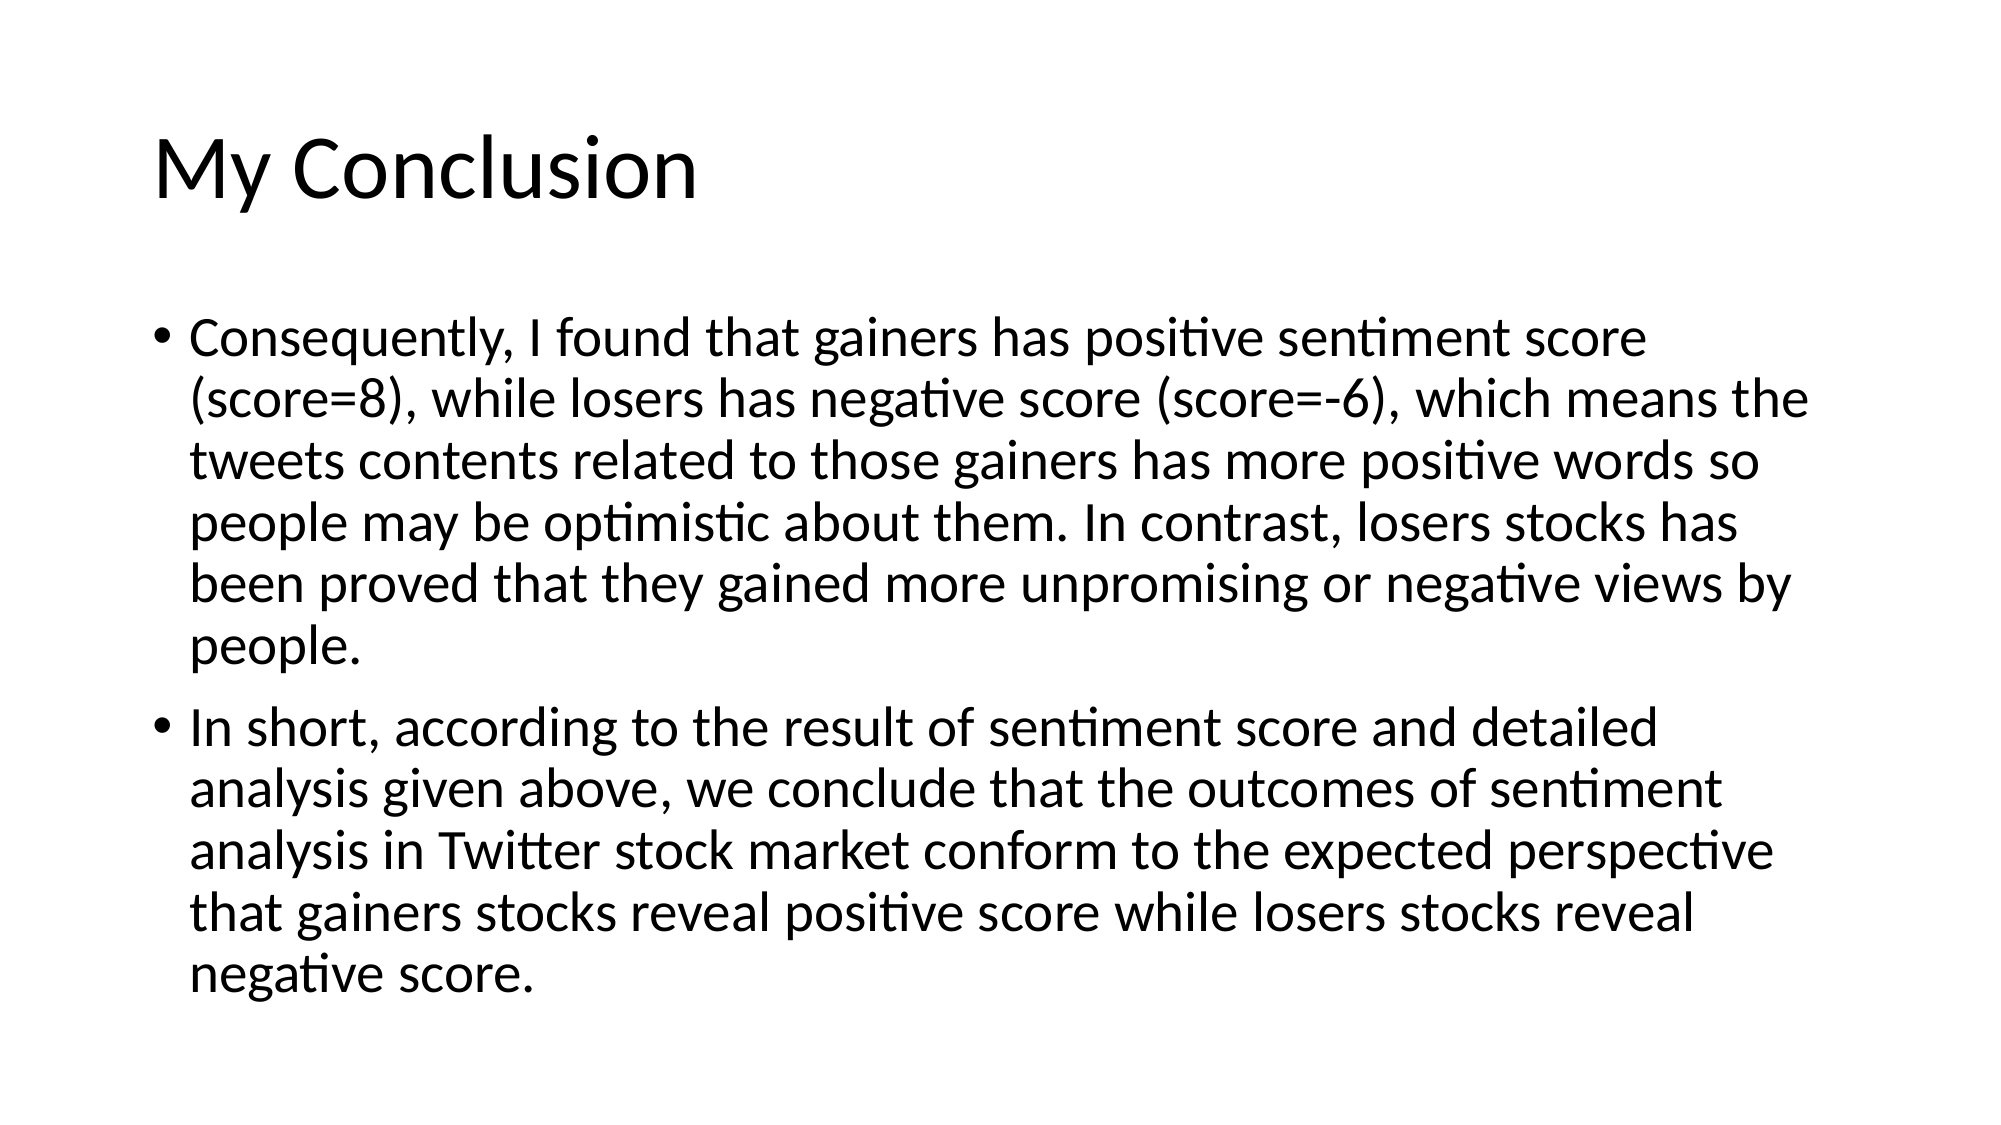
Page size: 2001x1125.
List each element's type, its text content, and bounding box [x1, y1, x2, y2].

title My Conclusion [137, 59, 1863, 278]
list Consequently, I found that gainers has positive sentiment score (score=8), while losers has negative score (score=-6), which means the tweets contents related to those gainers has more positive words so people may be optimistic about them. In contrast, losers stocks has been proved that they gained more unpromising or negative views by people. In short, according to the result of sentiment score and detailed analysis given above, we conclude that the outcomes of sentiment analysis in Twitter stock market conform to the expected perspective that gainers stocks reveal positive score while losers stocks reveal negative score. [137, 299, 1863, 1014]
